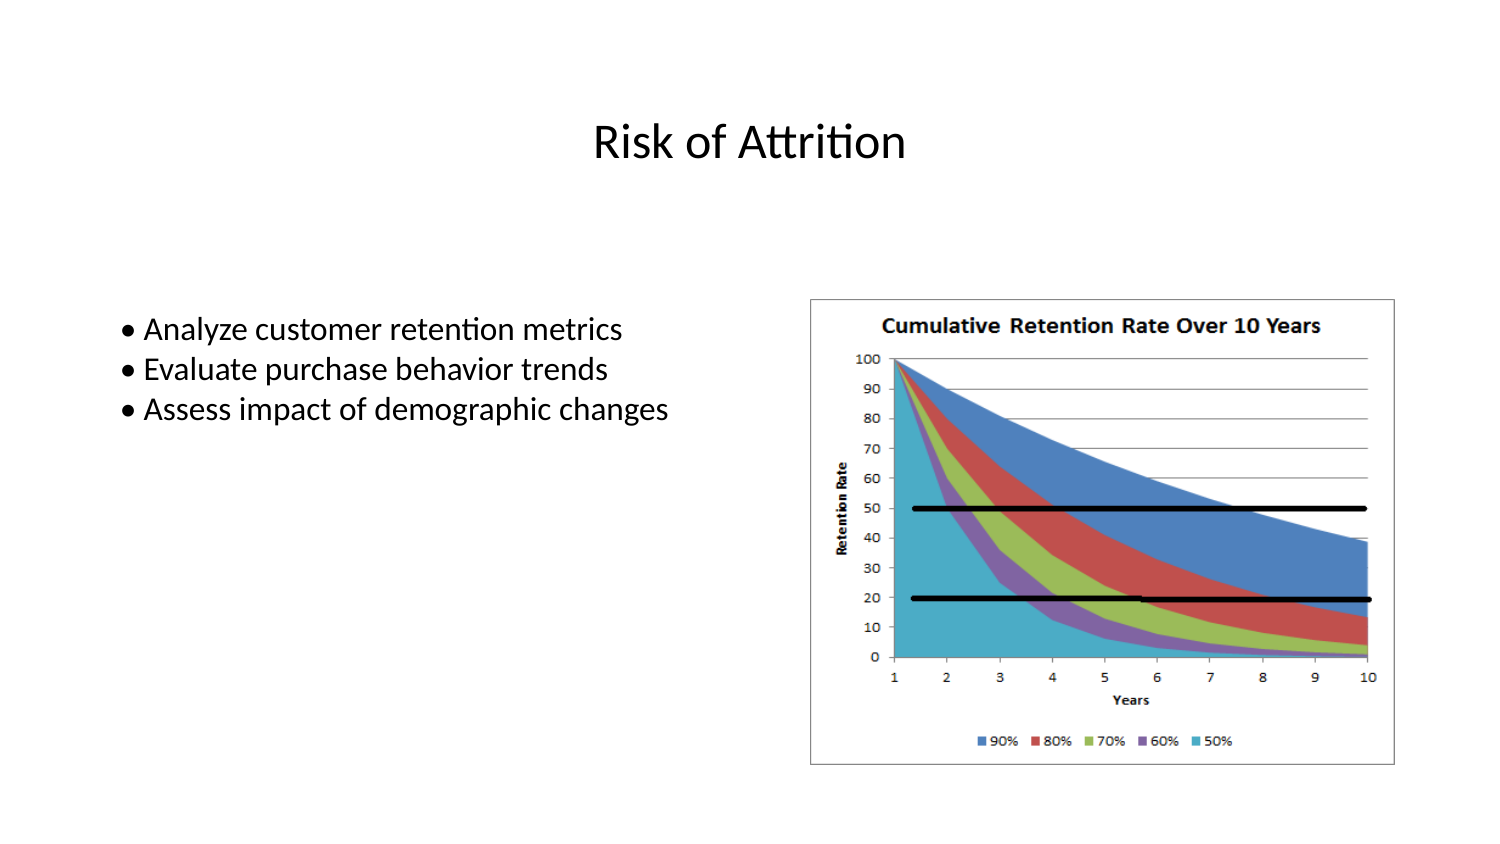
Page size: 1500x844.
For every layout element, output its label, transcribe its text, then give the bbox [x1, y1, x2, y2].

title Risk of Attrition [75, 45, 1425, 233]
text_box • Analyze customer retention metrics • Evaluate purchase behavior trends • Assess impact of demographic changes [104, 299, 720, 435]
picture [809, 299, 1396, 766]
